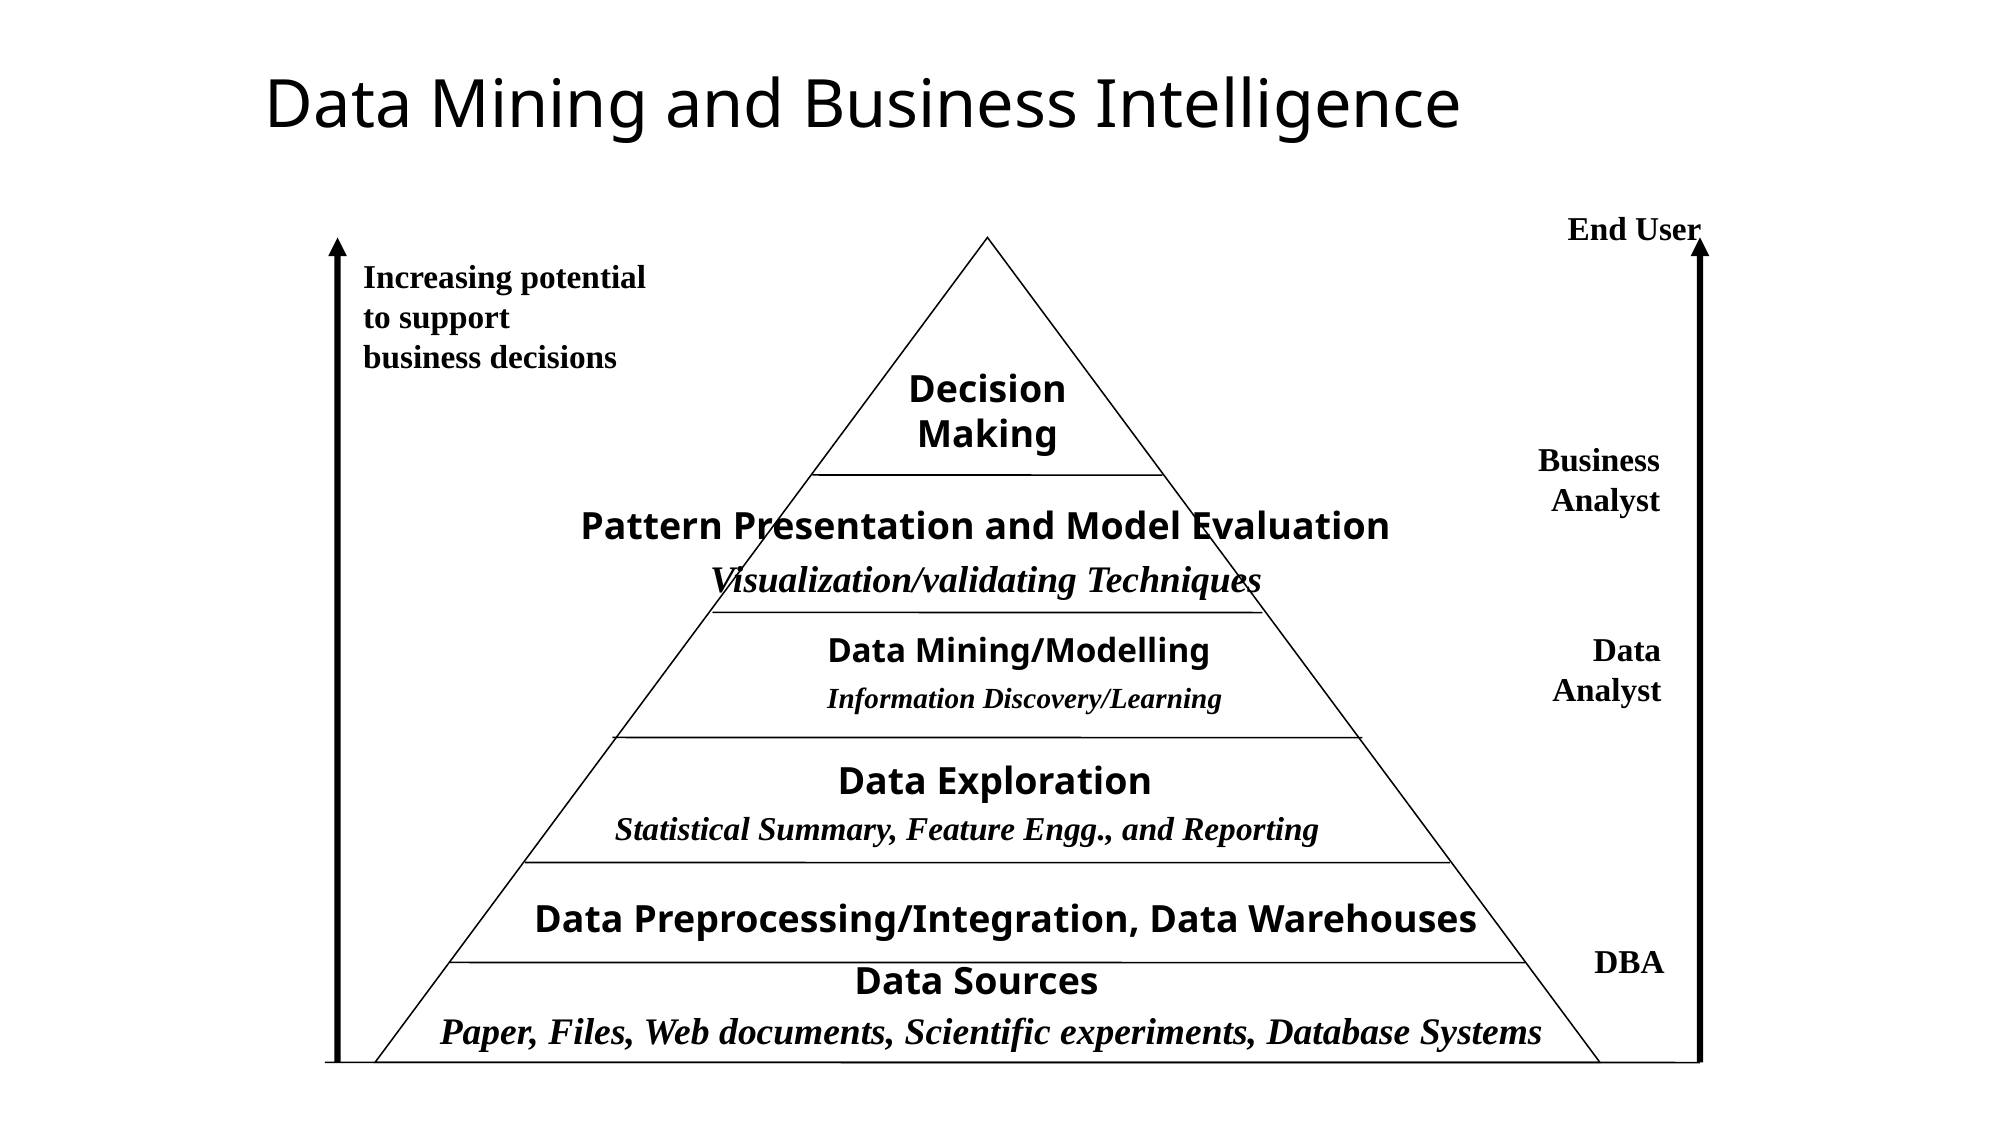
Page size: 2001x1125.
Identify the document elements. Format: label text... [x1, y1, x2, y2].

text_box [898, 237, 1077, 357]
text_box Data Preprocessing/Integration, Data Warehouses [519, 887, 1494, 948]
text_box [796, 372, 1179, 495]
text_box Decision Making [887, 357, 1088, 462]
text_box [375, 738, 1600, 1062]
text_box Information Discovery/Learning [812, 672, 1246, 722]
text_box Increasing potential to support business decisions [348, 247, 662, 383]
text_box Data Analyst [1536, 620, 1677, 716]
text_box Statistical Summary, Feature Engg., and Reporting [599, 799, 1350, 855]
text_box DBA [1579, 933, 1680, 988]
text_box Data Exploration [802, 749, 1188, 799]
title Data Mining and Business Intelligence [249, 62, 1675, 150]
text_box [331, 237, 344, 1062]
text_box Paper, Files, Web documents, Scientific experiments, Database Systems [425, 999, 1593, 1060]
text_box [616, 607, 1359, 737]
text_box Pattern Presentation and Model Evaluation [565, 495, 1407, 555]
text_box Data Mining/Modelling [812, 622, 1270, 677]
text_box Visualization/validating Techniques [695, 547, 1278, 607]
text_box Data Sources [839, 949, 1114, 999]
text_box End User [1552, 199, 1717, 255]
text_box Business Analyst [1519, 431, 1676, 526]
